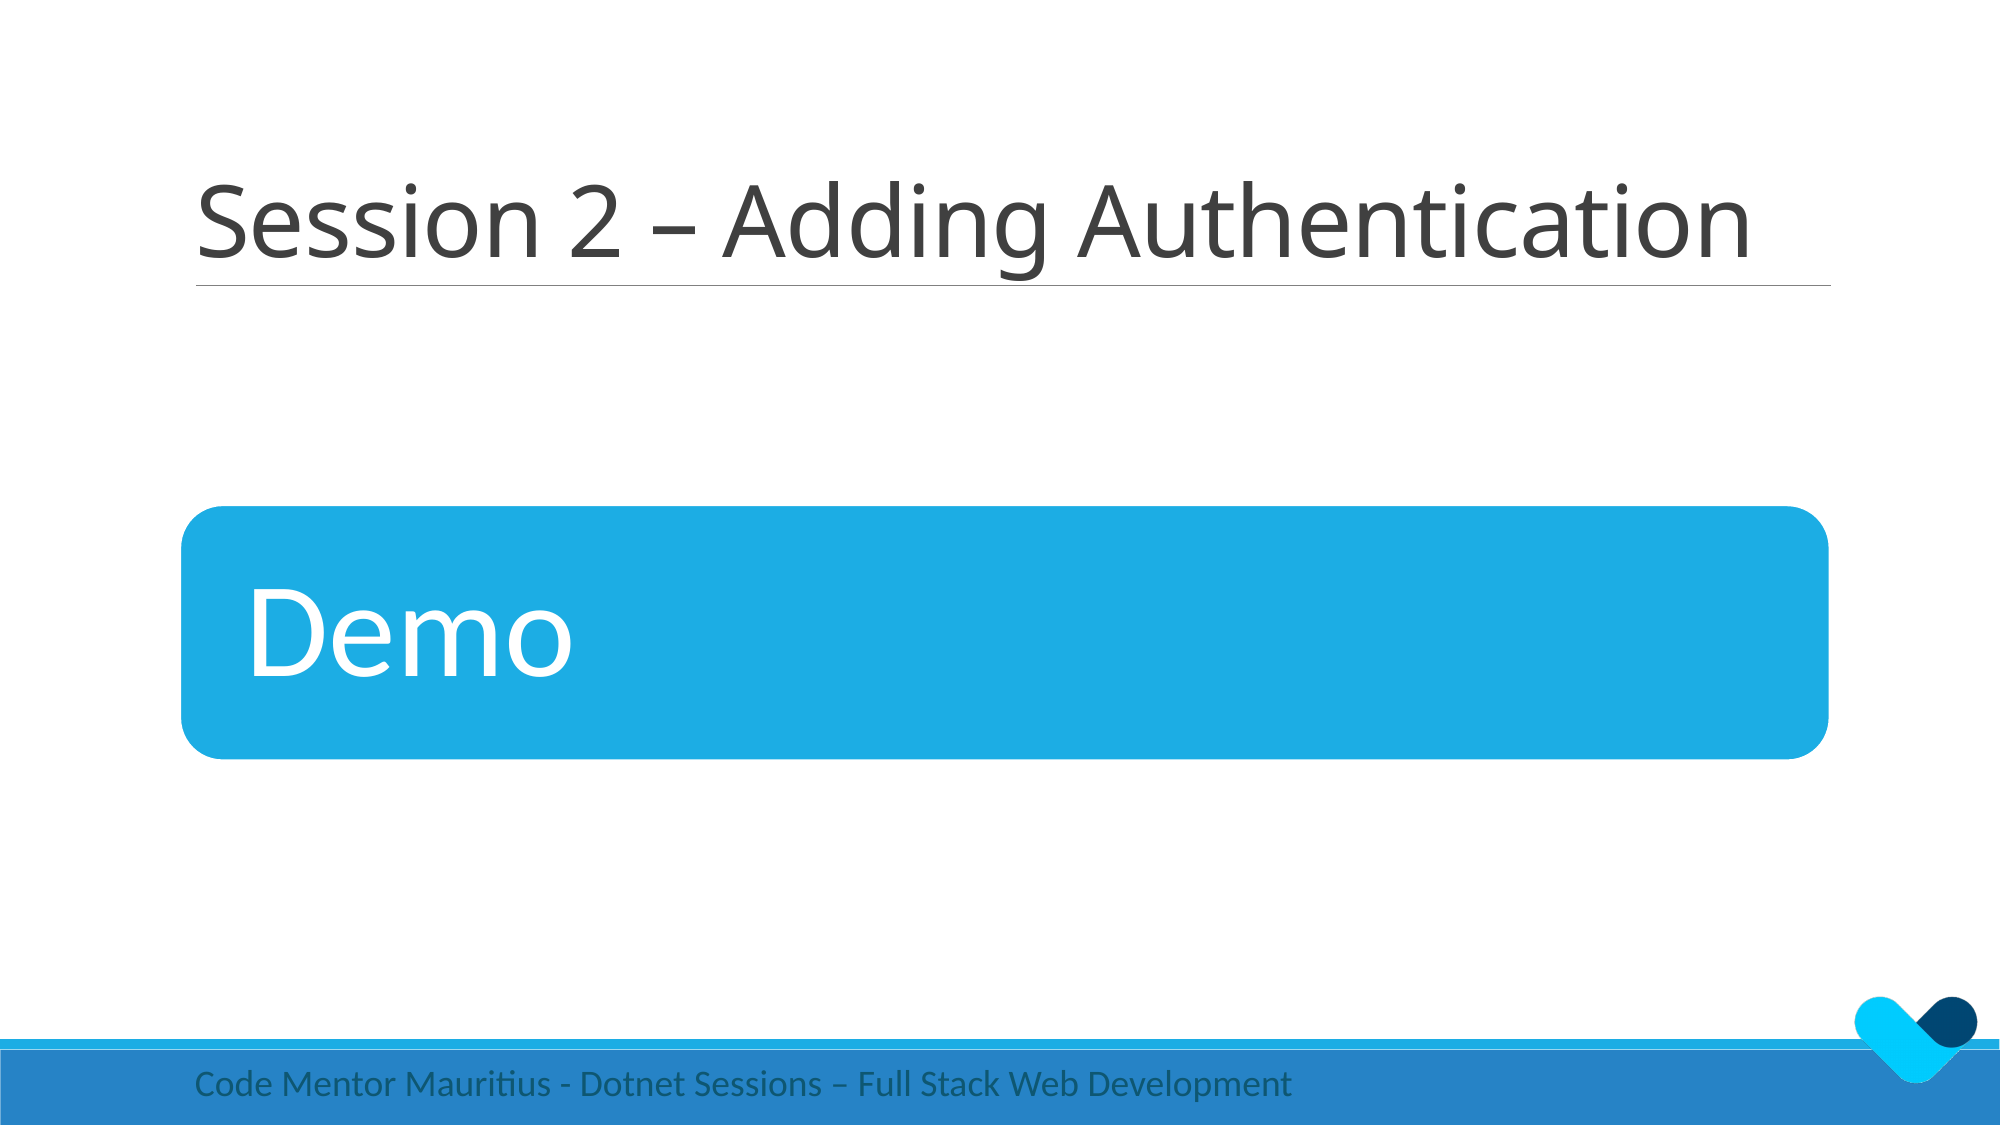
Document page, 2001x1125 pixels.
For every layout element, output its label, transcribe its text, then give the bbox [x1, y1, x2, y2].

text_box Code Mentor Mauritius - Dotnet Sessions – Full Stack Web Development [179, 1051, 1323, 1112]
title Session 2 – Adding Authentication [180, 47, 1830, 285]
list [179, 302, 1831, 964]
picture [1794, 917, 2000, 1125]
